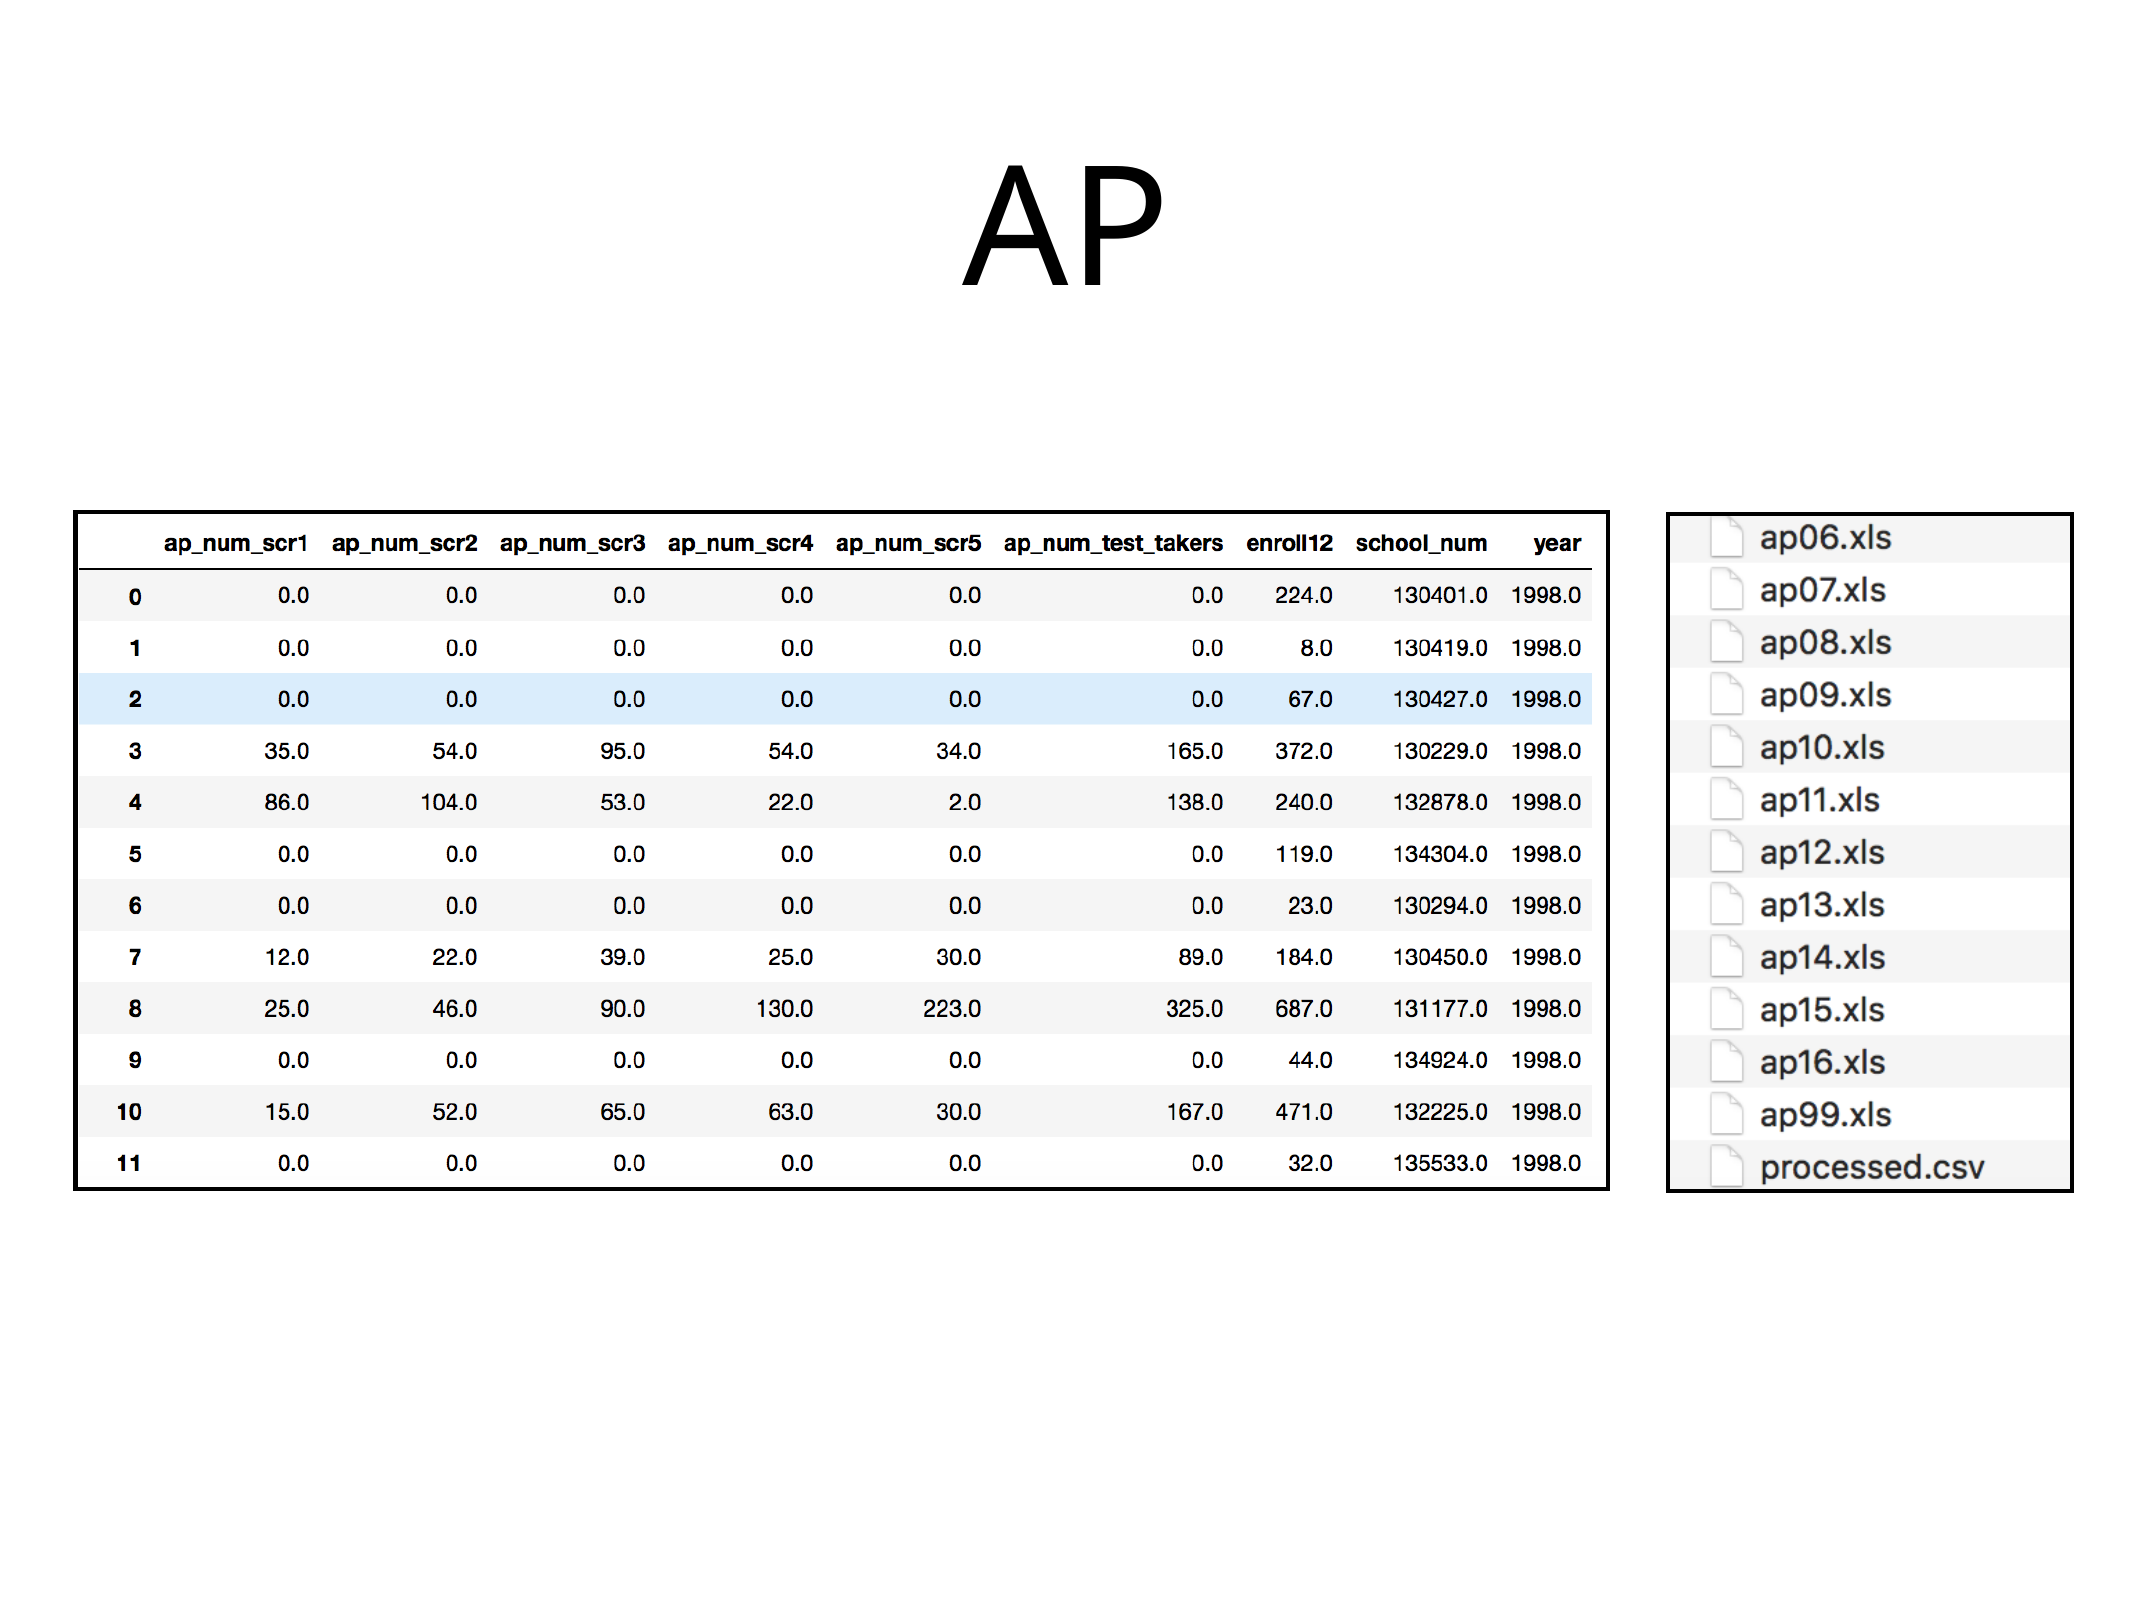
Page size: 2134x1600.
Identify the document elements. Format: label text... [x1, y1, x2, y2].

picture [1669, 516, 2070, 1190]
title AP [155, 41, 1978, 397]
picture [77, 514, 1607, 1188]
